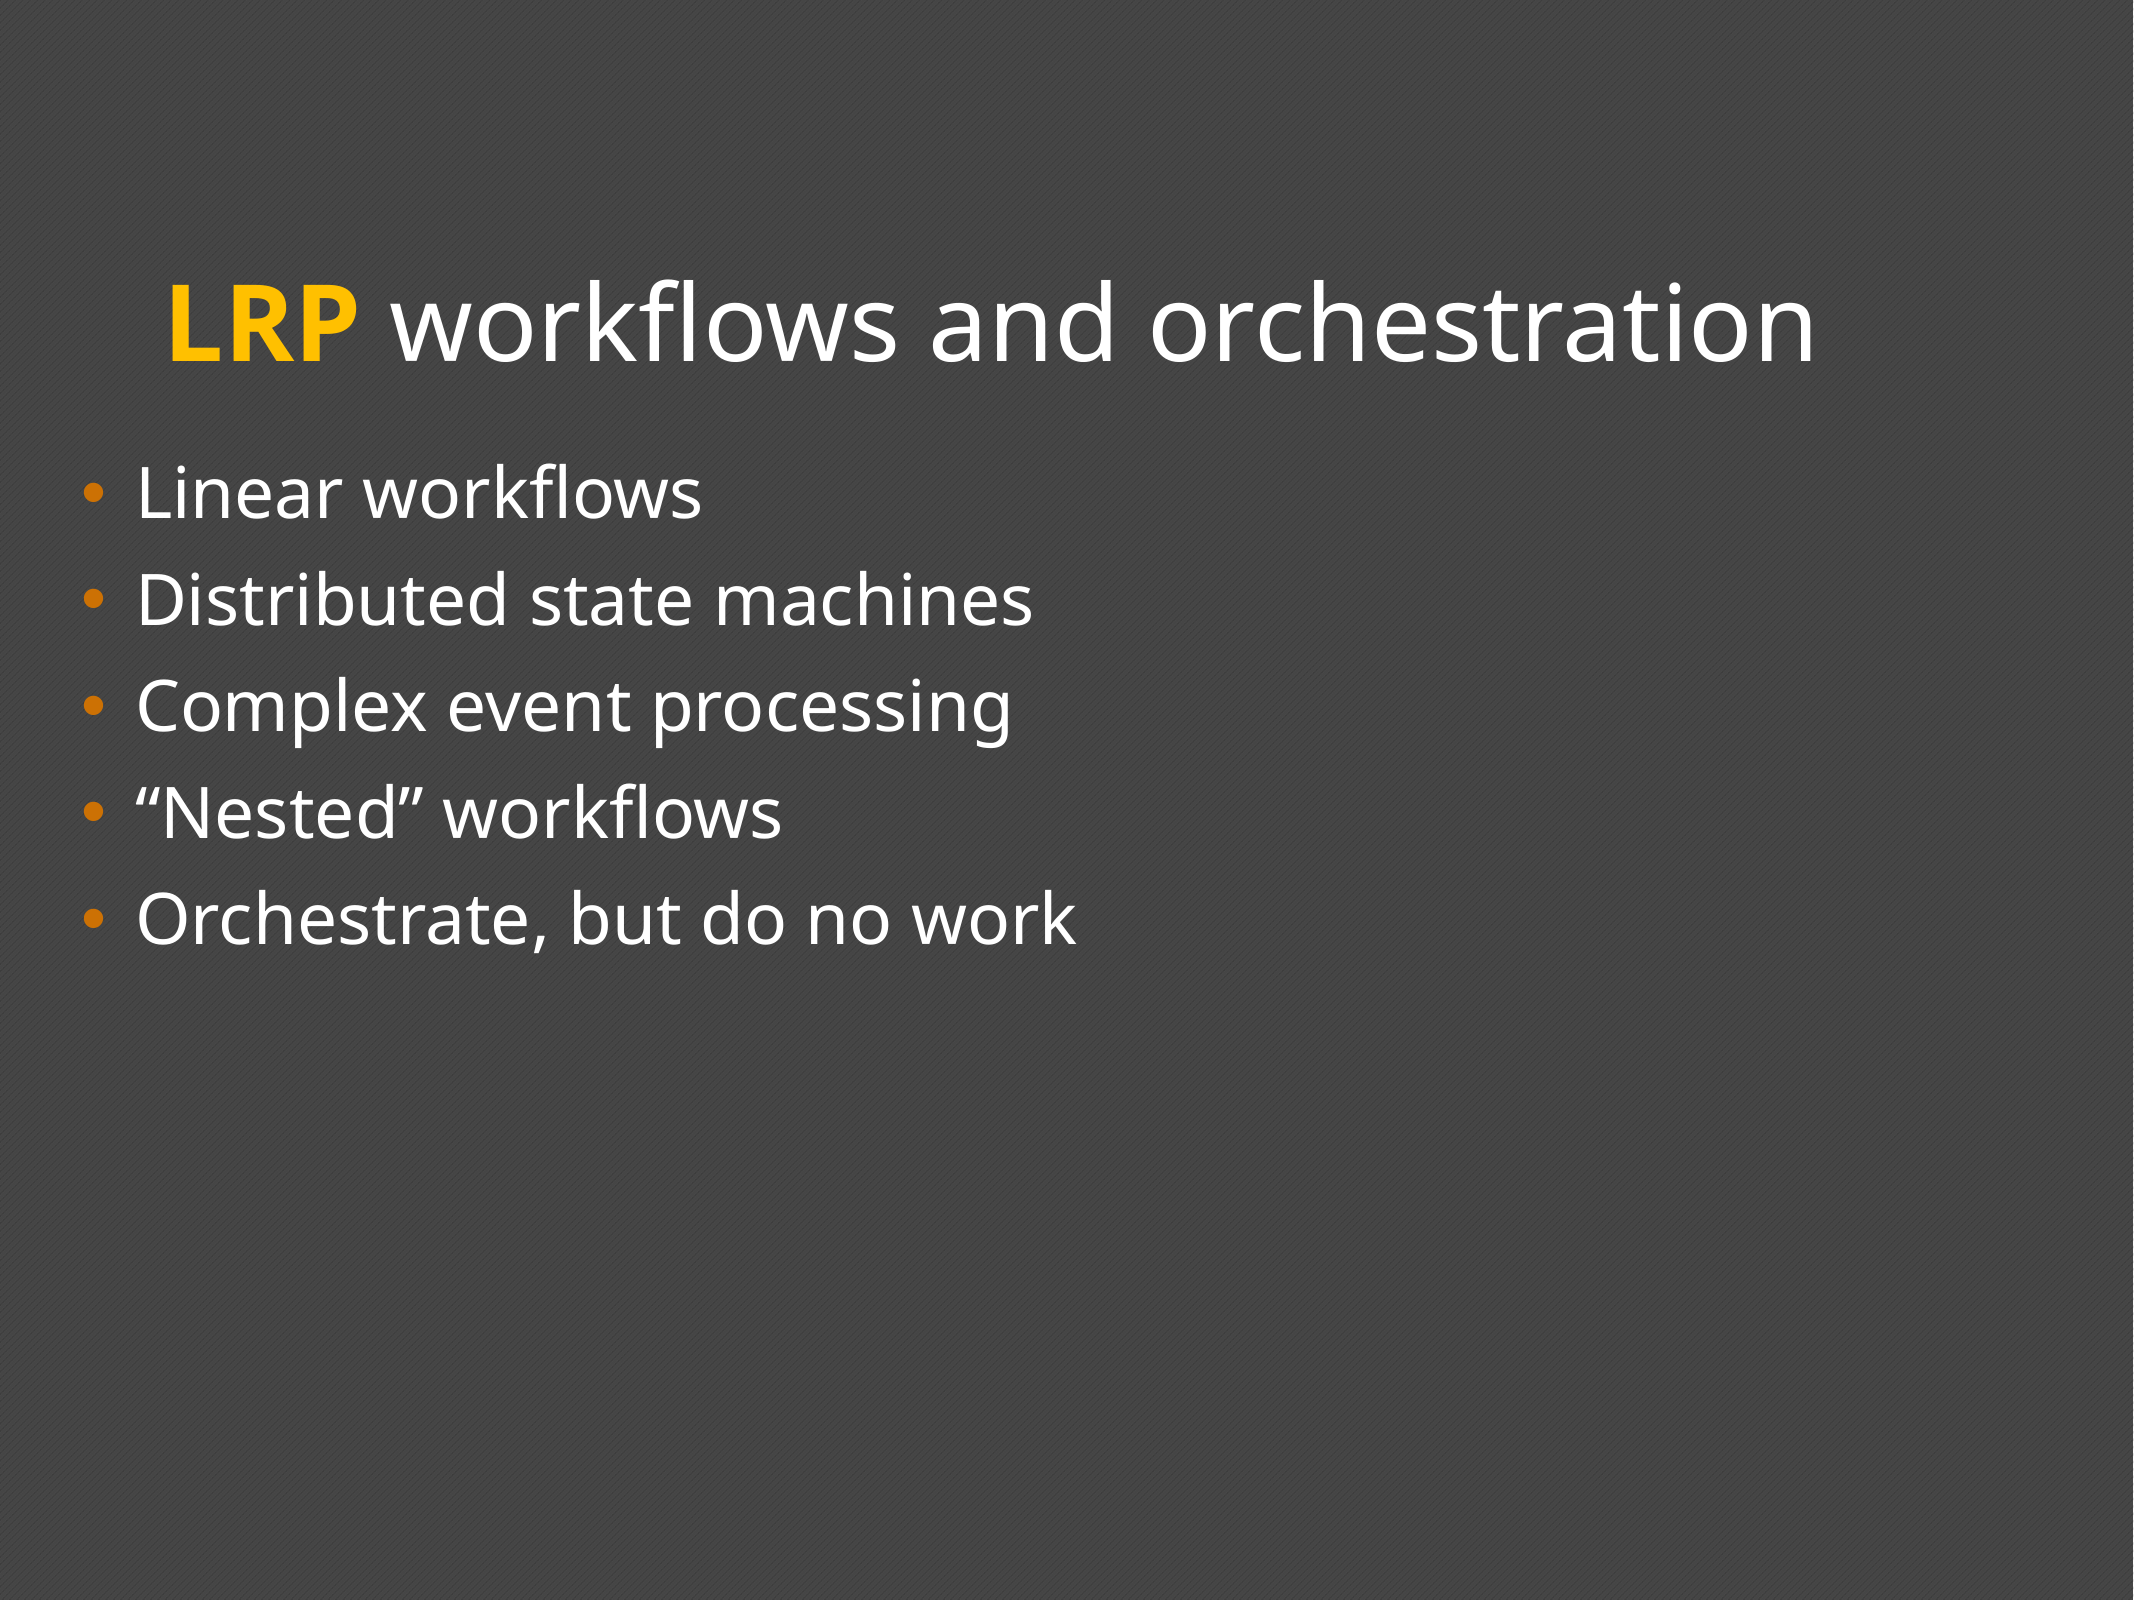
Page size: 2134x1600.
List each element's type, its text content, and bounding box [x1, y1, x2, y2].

text_box LRP workflows and orchestration [149, 200, 1967, 453]
list Linear workflows Distributed state machines Complex event processing “Nested” workflows Orchestrate, but do no work [66, 450, 1648, 1453]
